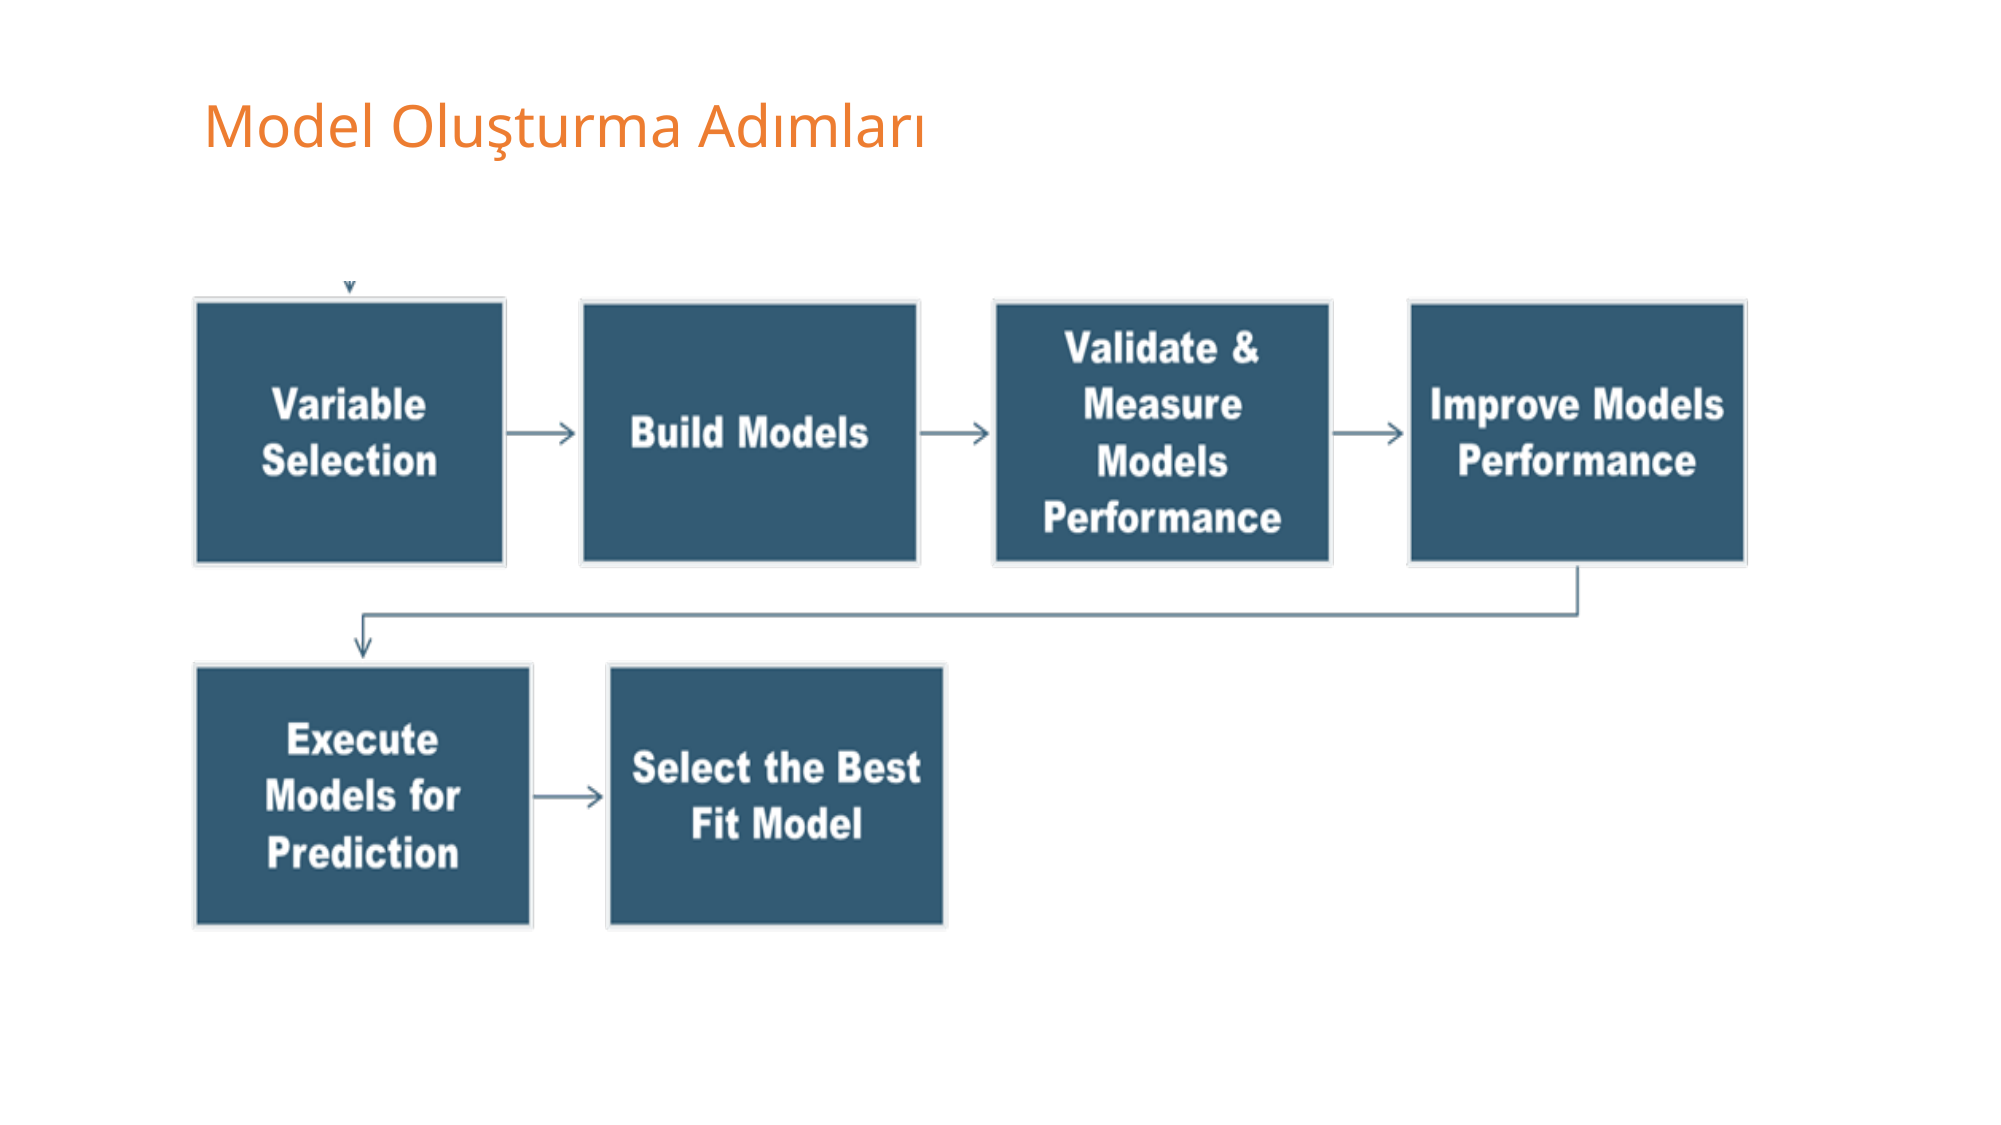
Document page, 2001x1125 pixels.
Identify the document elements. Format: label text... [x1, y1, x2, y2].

picture [61, 281, 1764, 942]
text_box Model Oluşturma Adımları [188, 81, 1152, 167]
